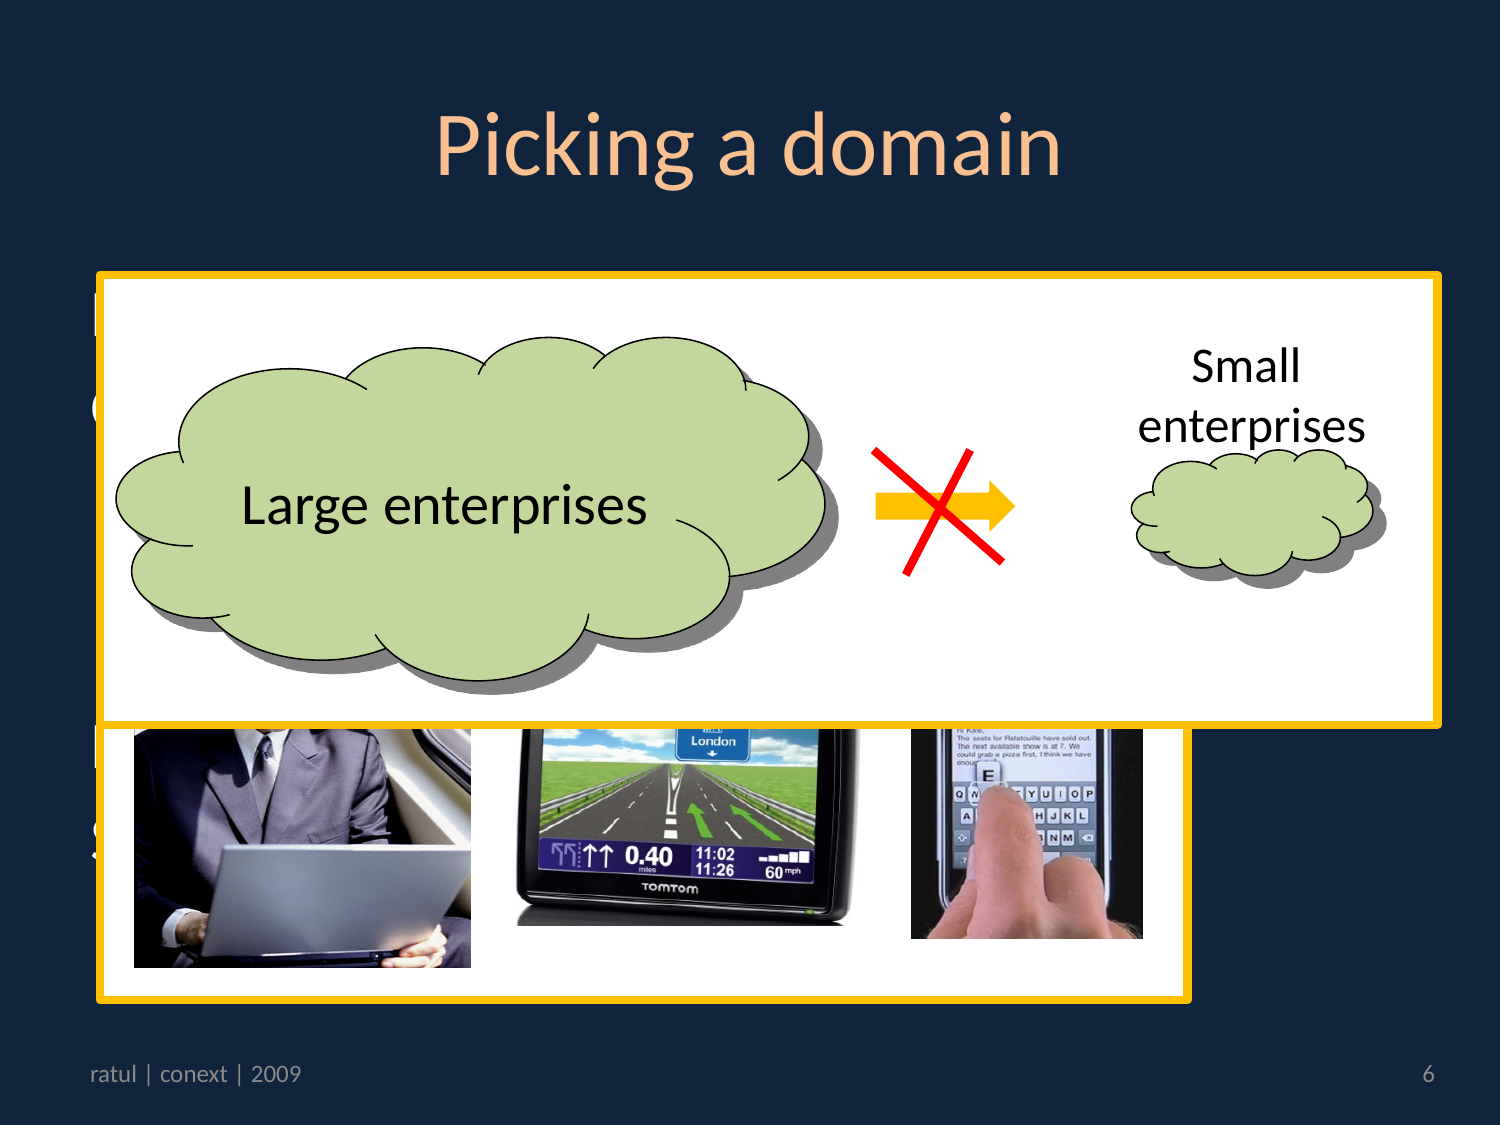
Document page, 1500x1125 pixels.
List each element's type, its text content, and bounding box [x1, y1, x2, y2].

slide_number 6 [1100, 1042, 1450, 1103]
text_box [99, 274, 1438, 726]
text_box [99, 734, 1188, 1001]
list Be wary of the hot trends Observe the world for changes Workload, technology trends, concerns New technologies Government regulations Prefer underexplored domains Serendipitous matches [75, 262, 1425, 1005]
slide_number ratul | conext | 2009 [75, 1042, 538, 1103]
title Picking a domain [75, 45, 1425, 233]
